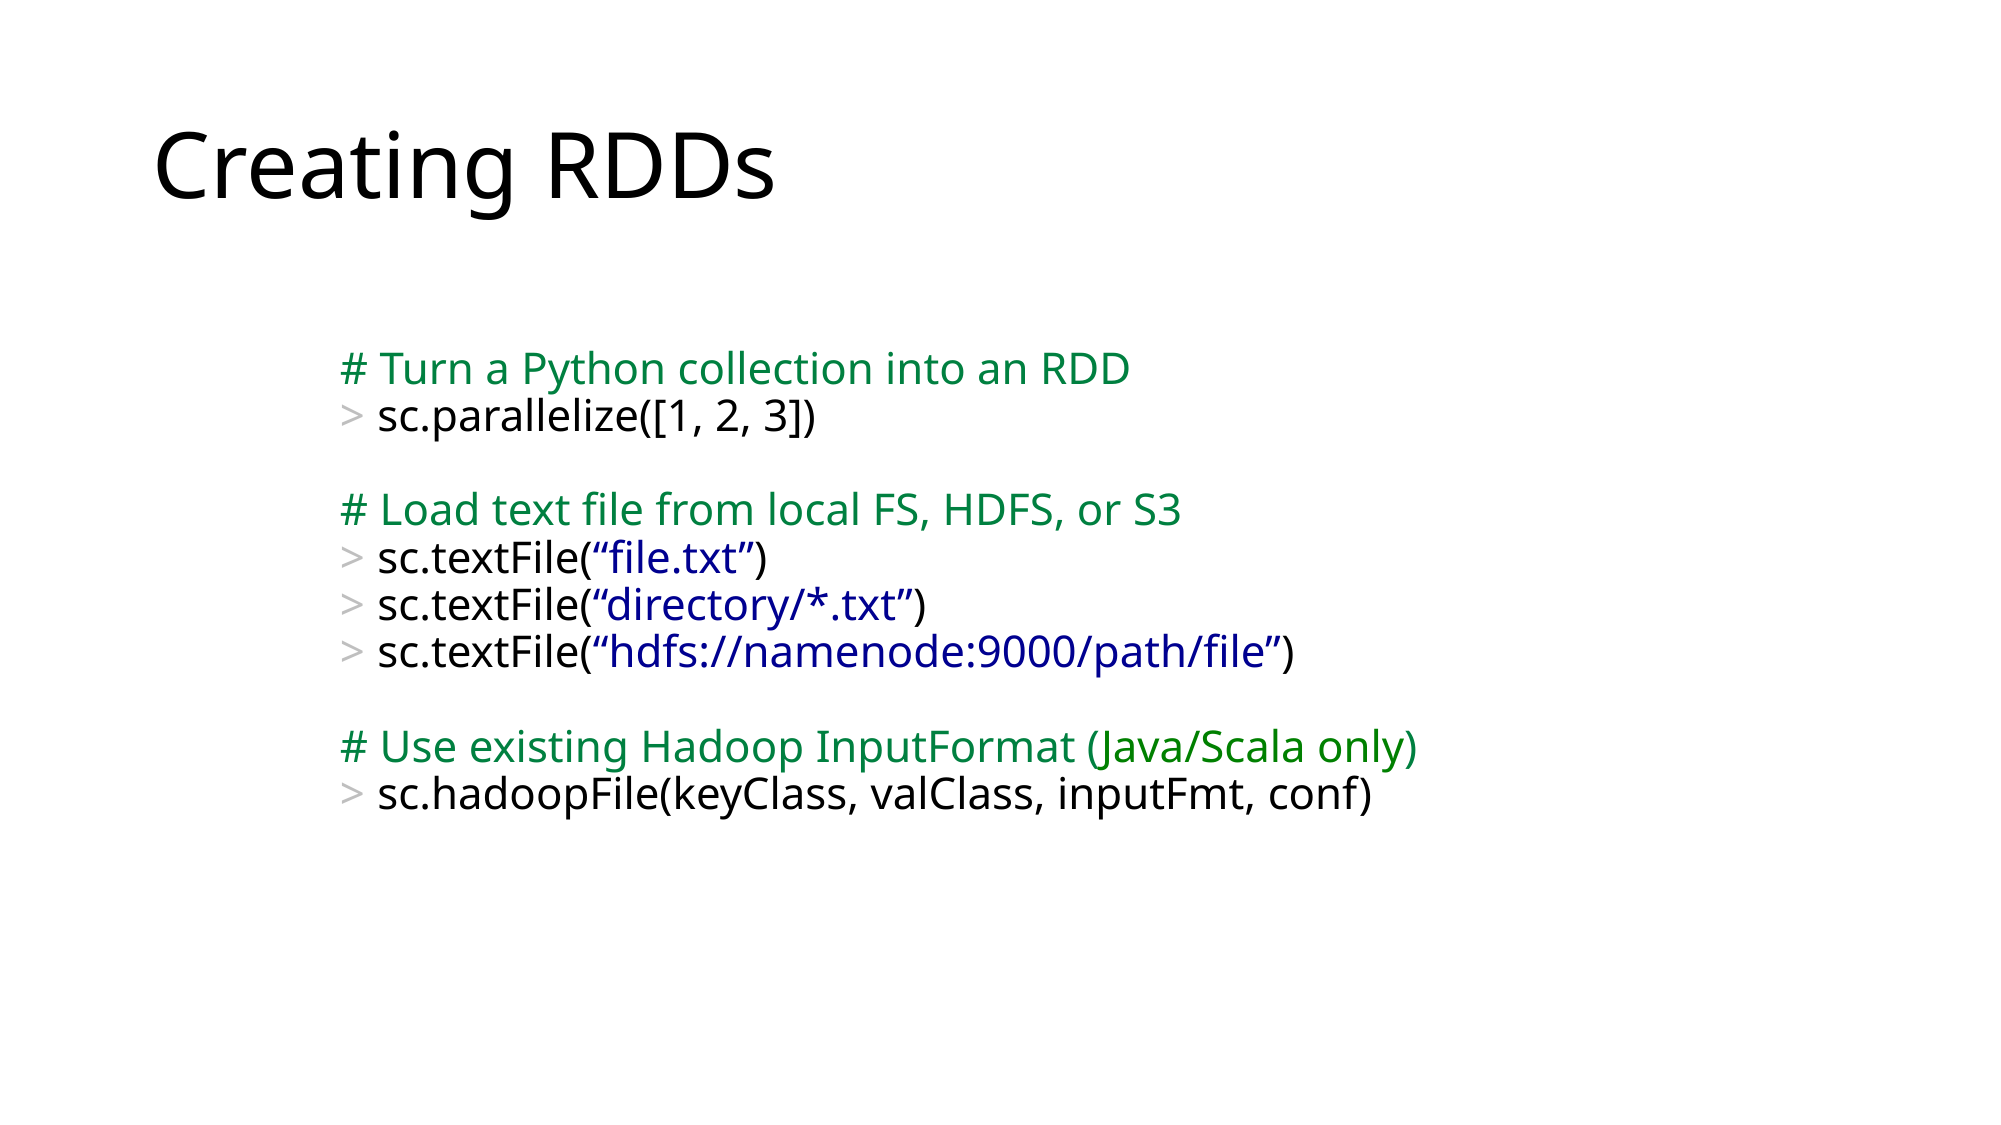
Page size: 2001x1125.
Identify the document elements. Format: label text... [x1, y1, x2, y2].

list # Turn a Python collection into an RDD sc.parallelize([1, 2, 3]) # Load text file from local FS, HDFS, or S3 sc.textFile(“file.txt”) sc.textFile(“directory/*.txt”) sc.textFile(“hdfs://namenode:9000/path/file”) # Use existing Hadoop InputFormat (Java/Scala only) sc.hadoopFile(keyClass, valClass, inputFmt, conf) [324, 338, 1723, 916]
title Creating RDDs [137, 59, 1863, 278]
